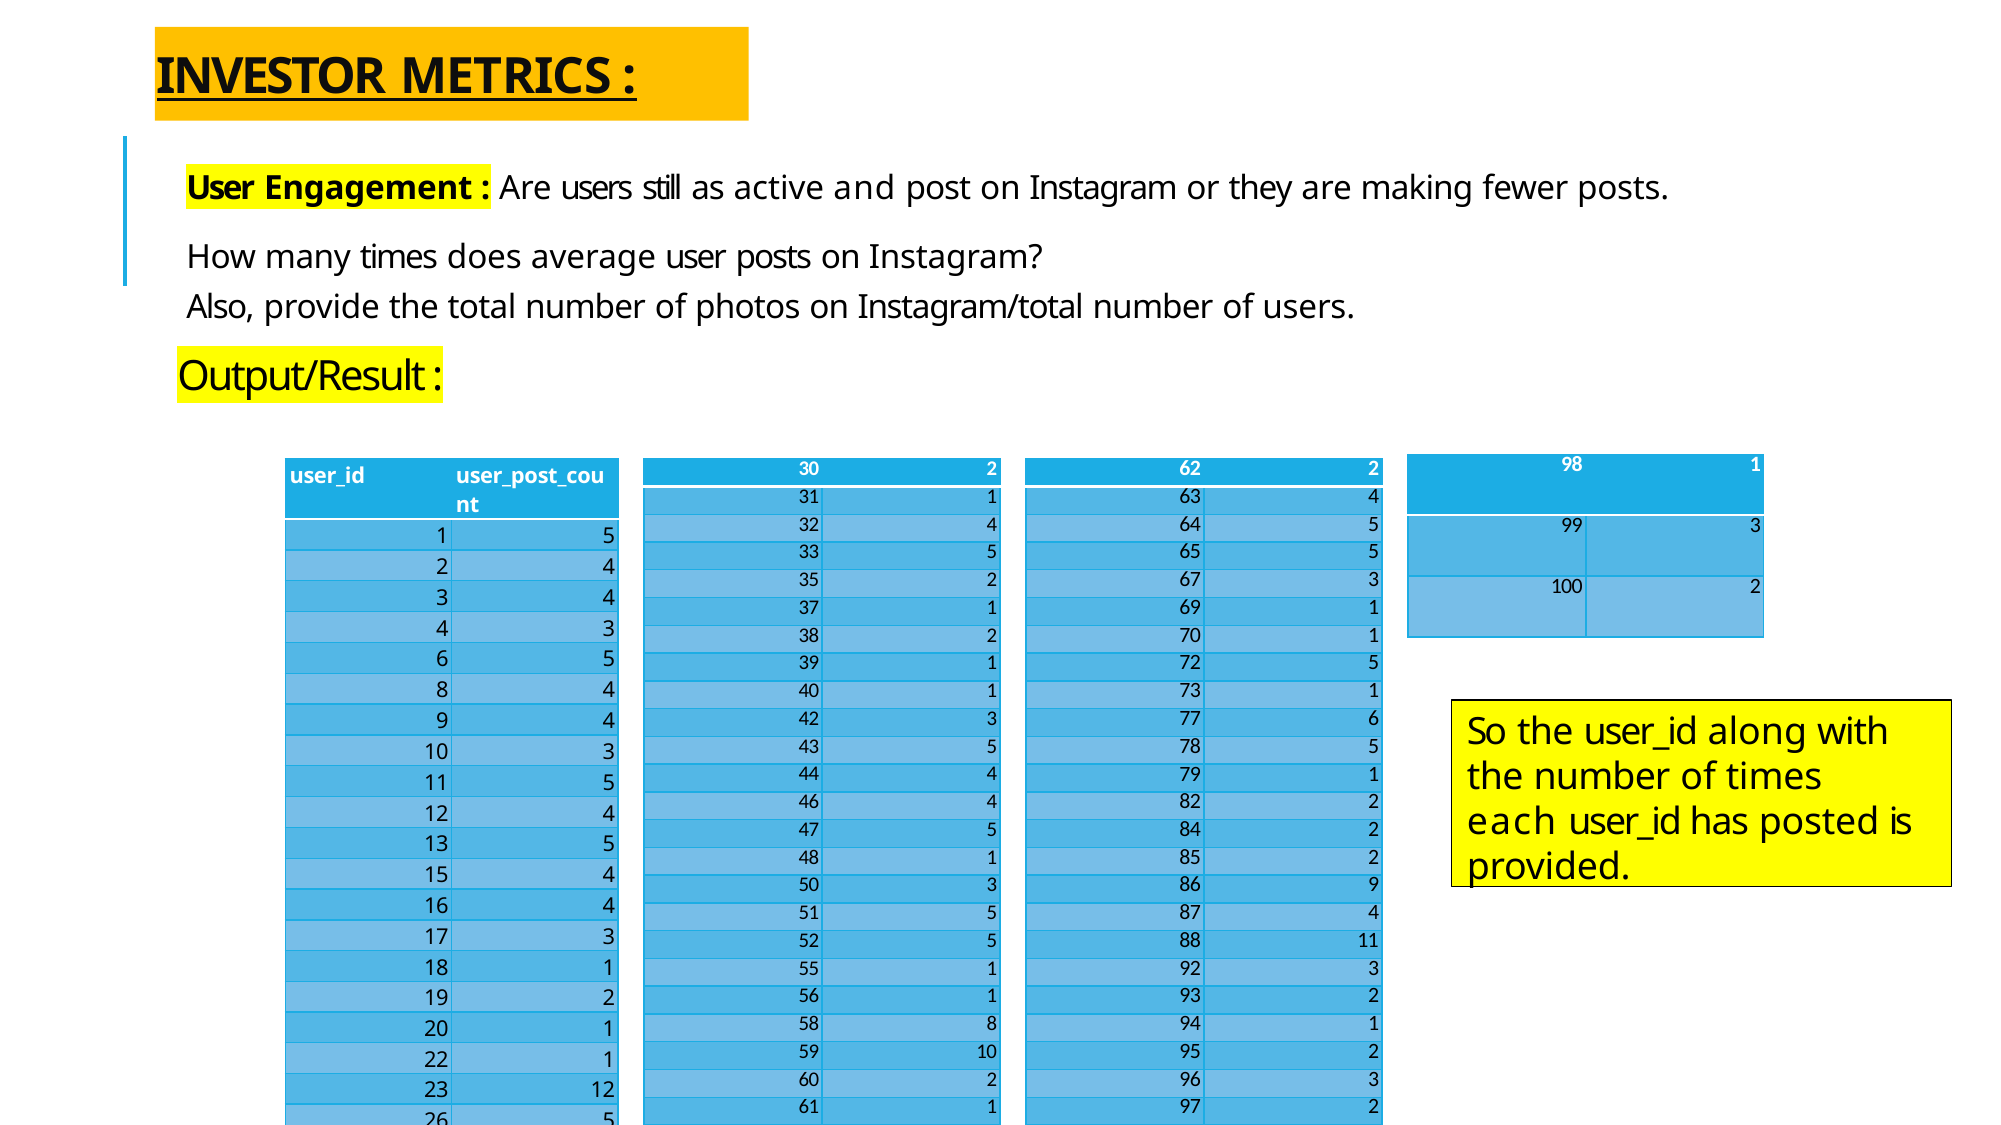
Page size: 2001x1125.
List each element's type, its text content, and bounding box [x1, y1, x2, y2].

table_cell 2 [823, 626, 999, 652]
table_cell 6 [1205, 709, 1381, 736]
table_cell 88 [1027, 931, 1203, 958]
table_cell 4 [452, 581, 617, 611]
table_cell 1 [1205, 682, 1381, 708]
table_header 30 [645, 459, 821, 485]
table_cell 3 [823, 709, 999, 736]
table_cell 87 [1027, 904, 1203, 930]
table_cell 2 [286, 551, 451, 580]
table_cell 4 [1205, 488, 1381, 514]
table_cell 42 [645, 709, 821, 736]
table_cell 52 [645, 931, 821, 958]
table_cell 94 [1027, 1015, 1203, 1041]
table_header 2 [1205, 459, 1381, 485]
text_box So the user_id along with the number of times each user_id has posted is provided. [1451, 699, 1952, 887]
table_cell 86 [1027, 876, 1203, 902]
list User Engagement : Are users still as active and post on Instagram or they are making fewer posts. How many times does average user posts on Instagram? Also, provide the total number of photos on Instagram/total number of users. Output/Result : [154, 158, 1750, 473]
table_cell 59 [645, 1042, 821, 1069]
table_cell 4 [1205, 904, 1381, 930]
table_header 98 [1409, 455, 1585, 514]
table_cell 1 [823, 1098, 999, 1124]
table_cell 35 [645, 570, 821, 597]
table_cell 79 [1027, 765, 1203, 791]
table_cell 92 [1027, 959, 1203, 985]
table_cell 3 [286, 581, 451, 611]
table_cell 93 [1027, 987, 1203, 1013]
table_cell 2 [823, 1070, 999, 1097]
table_cell 1 [452, 1043, 617, 1073]
table_cell 56 [645, 987, 821, 1013]
table_cell 50 [645, 876, 821, 902]
table_cell 61 [645, 1098, 821, 1124]
table_cell 60 [645, 1070, 821, 1097]
table_cell 40 [645, 682, 821, 708]
table_cell 5 [823, 820, 999, 847]
table_cell 48 [645, 848, 821, 874]
table_cell 1 [1205, 598, 1381, 625]
table_cell 5 [823, 931, 999, 958]
table_header 2 [823, 459, 999, 485]
table_cell 97 [1027, 1098, 1203, 1124]
table_cell 1 [1205, 1015, 1381, 1041]
table_cell 3 [452, 612, 617, 642]
table_cell 4 [286, 612, 451, 642]
table_cell 5 [823, 543, 999, 569]
table_cell 2 [1205, 1098, 1381, 1124]
table_header user_id [286, 459, 451, 518]
table_cell 46 [645, 793, 821, 819]
table_cell 1 [823, 488, 999, 514]
table_cell 3 [452, 736, 617, 765]
table_header user_post_count [452, 459, 617, 518]
table_cell 1 [823, 848, 999, 874]
table_cell 70 [1027, 626, 1203, 652]
table_cell 65 [1027, 543, 1203, 569]
table_cell 5 [1205, 654, 1381, 680]
table_cell 17 [286, 921, 451, 950]
table_cell 1 [1205, 765, 1381, 791]
table_cell 67 [1027, 570, 1203, 597]
table_cell 13 [286, 828, 451, 858]
table_cell 11 [286, 766, 451, 796]
table_cell 1 [823, 682, 999, 708]
table_cell 22 [286, 1043, 451, 1073]
table_cell 96 [1027, 1070, 1203, 1097]
table_cell 64 [1027, 515, 1203, 541]
table_cell 1 [823, 598, 999, 625]
table_cell 19 [286, 982, 451, 1011]
table_cell 4 [823, 765, 999, 791]
table_cell 15 [286, 859, 451, 888]
table_cell 6 [286, 643, 451, 673]
table_cell 95 [1027, 1042, 1203, 1069]
table_cell 4 [823, 515, 999, 541]
table_cell 2 [452, 982, 617, 1011]
table_cell 77 [1027, 709, 1203, 736]
table_cell 100 [1409, 577, 1585, 636]
table_cell 3 [1205, 570, 1381, 597]
table_cell 2 [1205, 848, 1381, 874]
table_cell 69 [1027, 598, 1203, 625]
table_cell 44 [645, 765, 821, 791]
table_cell 5 [1205, 515, 1381, 541]
title Investor Metrics : [154, 26, 749, 121]
table_cell 63 [1027, 488, 1203, 514]
table_cell 73 [1027, 682, 1203, 708]
table_cell 1 [823, 654, 999, 680]
table_cell 1 [823, 959, 999, 985]
table_cell 3 [452, 921, 617, 950]
table_cell 5 [452, 828, 617, 858]
table_cell 10 [823, 1042, 999, 1069]
table_cell 43 [645, 737, 821, 763]
table_cell 1 [286, 520, 451, 549]
table_cell 16 [286, 890, 451, 919]
table_cell 37 [645, 598, 821, 625]
table_cell 47 [645, 820, 821, 847]
table_cell 1 [452, 1013, 617, 1042]
table_cell 55 [645, 959, 821, 985]
table_cell 85 [1027, 848, 1203, 874]
table_cell 2 [1205, 820, 1381, 847]
table_cell 4 [452, 797, 617, 827]
table_cell 32 [645, 515, 821, 541]
table_cell 8 [823, 1015, 999, 1041]
table_cell 72 [1027, 654, 1203, 680]
table_cell 2 [1205, 1042, 1381, 1069]
table_cell 4 [452, 551, 617, 580]
table_cell 4 [823, 793, 999, 819]
table_cell 26 [286, 1105, 451, 1125]
table_cell 12 [286, 797, 451, 827]
table_cell 1 [1205, 626, 1381, 652]
table_cell 12 [452, 1074, 617, 1103]
table_cell 31 [645, 488, 821, 514]
table_cell 51 [645, 904, 821, 930]
table_cell 2 [1205, 987, 1381, 1013]
table_cell 3 [823, 876, 999, 902]
table_cell 5 [452, 520, 617, 549]
table_cell 4 [452, 890, 617, 919]
table_cell 3 [1205, 1070, 1381, 1097]
table_cell 4 [452, 674, 617, 703]
table_cell 5 [1205, 543, 1381, 569]
table_cell 1 [452, 951, 617, 981]
table_cell 9 [286, 705, 451, 734]
table_cell 23 [286, 1074, 451, 1103]
table_cell 5 [823, 737, 999, 763]
table_cell 5 [1205, 737, 1381, 763]
table_cell 5 [452, 643, 617, 673]
table_cell 4 [452, 705, 617, 734]
table_header 62 [1027, 459, 1203, 485]
table_cell 5 [452, 766, 617, 796]
table_cell 2 [1587, 577, 1763, 636]
table_cell 2 [823, 570, 999, 597]
table_cell 5 [452, 1105, 617, 1125]
table_cell 1 [823, 987, 999, 1013]
table_cell 99 [1409, 516, 1585, 575]
table_cell 3 [1587, 516, 1763, 575]
table_cell 20 [286, 1013, 451, 1042]
table_cell 84 [1027, 820, 1203, 847]
table_cell 3 [1205, 959, 1381, 985]
table_cell 38 [645, 626, 821, 652]
table_cell 18 [286, 951, 451, 981]
table_cell 78 [1027, 737, 1203, 763]
table_cell 33 [645, 543, 821, 569]
table_cell 5 [823, 904, 999, 930]
table_cell 2 [1205, 793, 1381, 819]
table_header 1 [1587, 455, 1763, 514]
table_cell 4 [452, 859, 617, 888]
table_cell 8 [286, 674, 451, 703]
table_cell 11 [1205, 931, 1381, 958]
table_cell 58 [645, 1015, 821, 1041]
table_cell 9 [1205, 876, 1381, 902]
table_cell 10 [286, 736, 451, 765]
table_cell 82 [1027, 793, 1203, 819]
table_cell 39 [645, 654, 821, 680]
